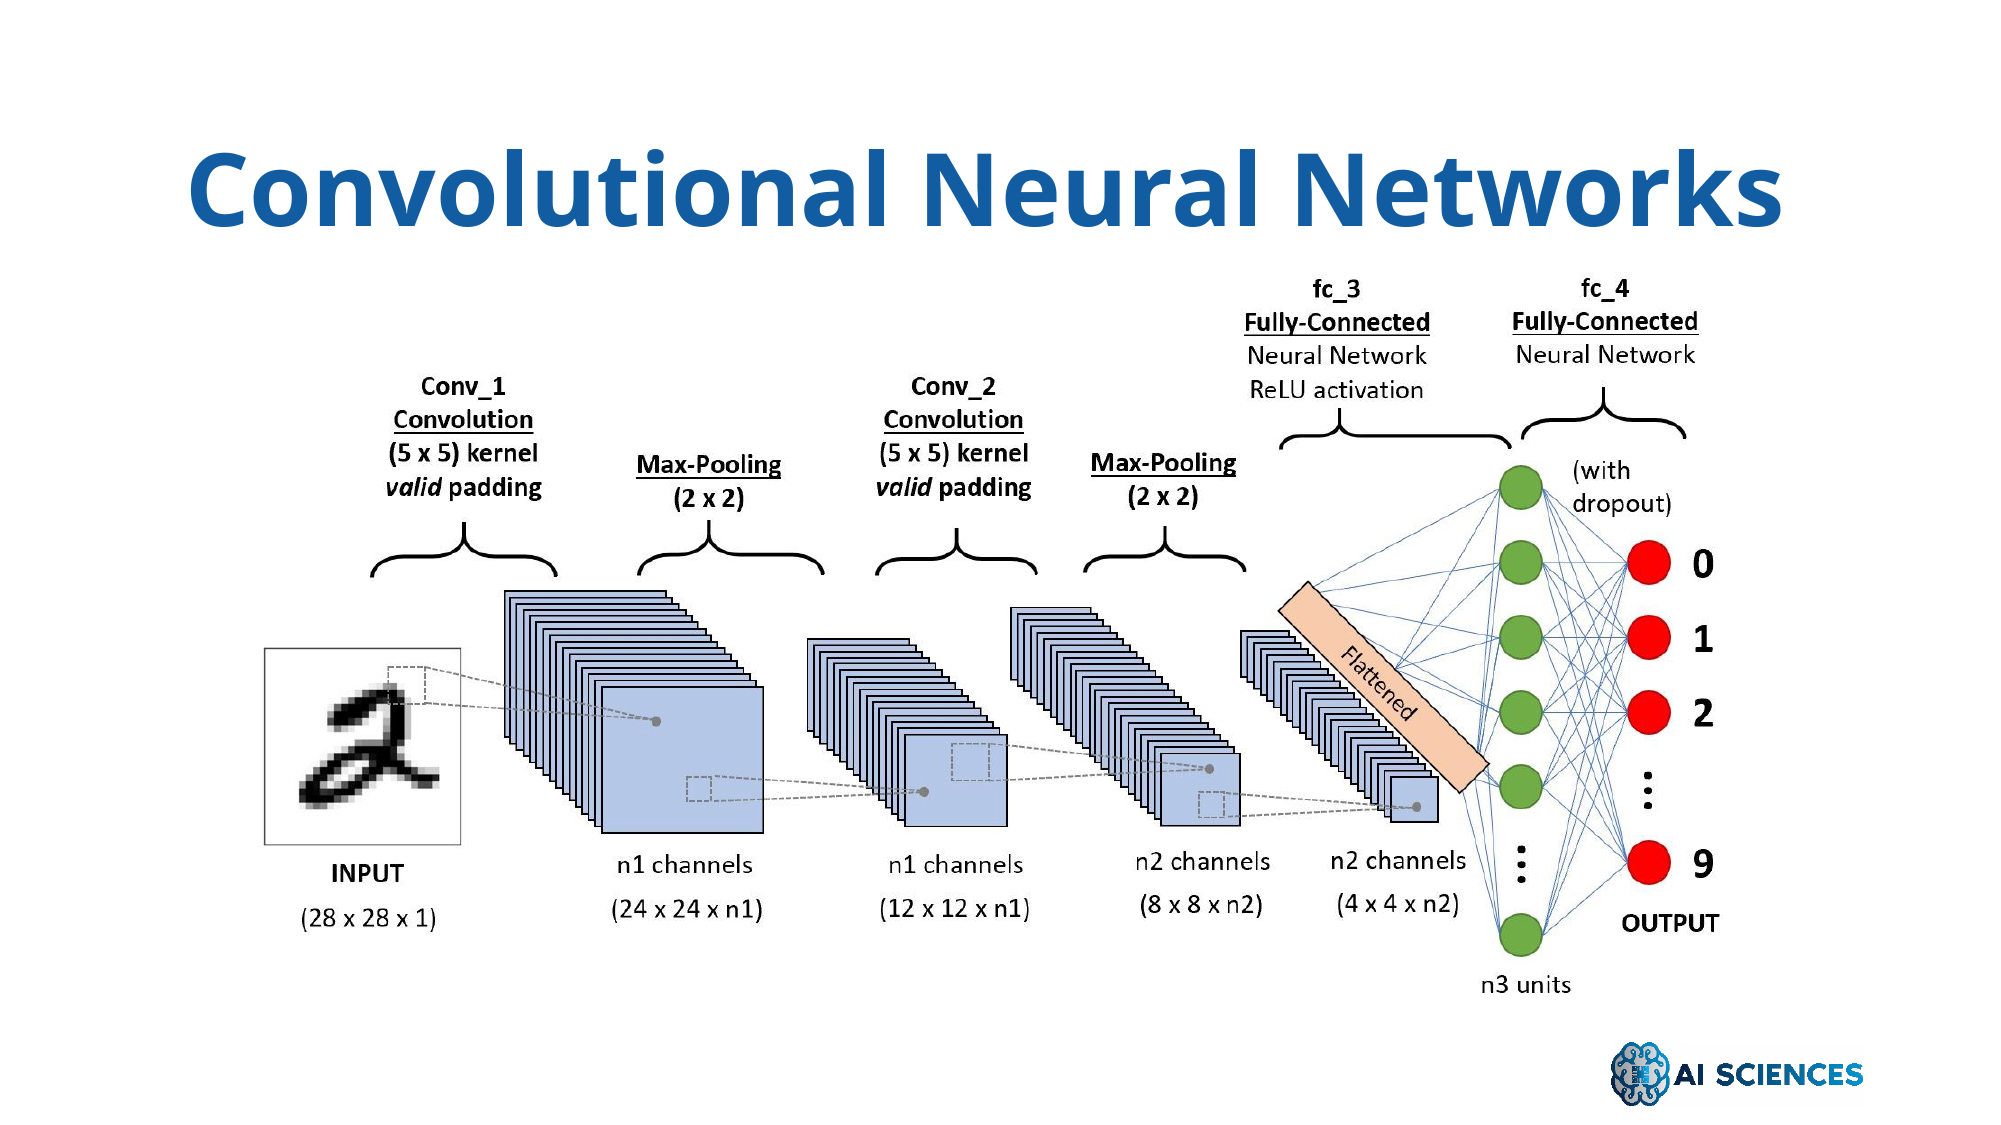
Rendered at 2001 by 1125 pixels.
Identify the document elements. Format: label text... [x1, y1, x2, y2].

picture [259, 243, 1741, 1037]
picture [1659, 1080, 1665, 1091]
picture [1853, 1068, 1863, 1074]
text_box Convolutional Neural Networks [0, 109, 1985, 259]
picture [1644, 1047, 1656, 1058]
picture [1611, 1042, 1863, 1106]
